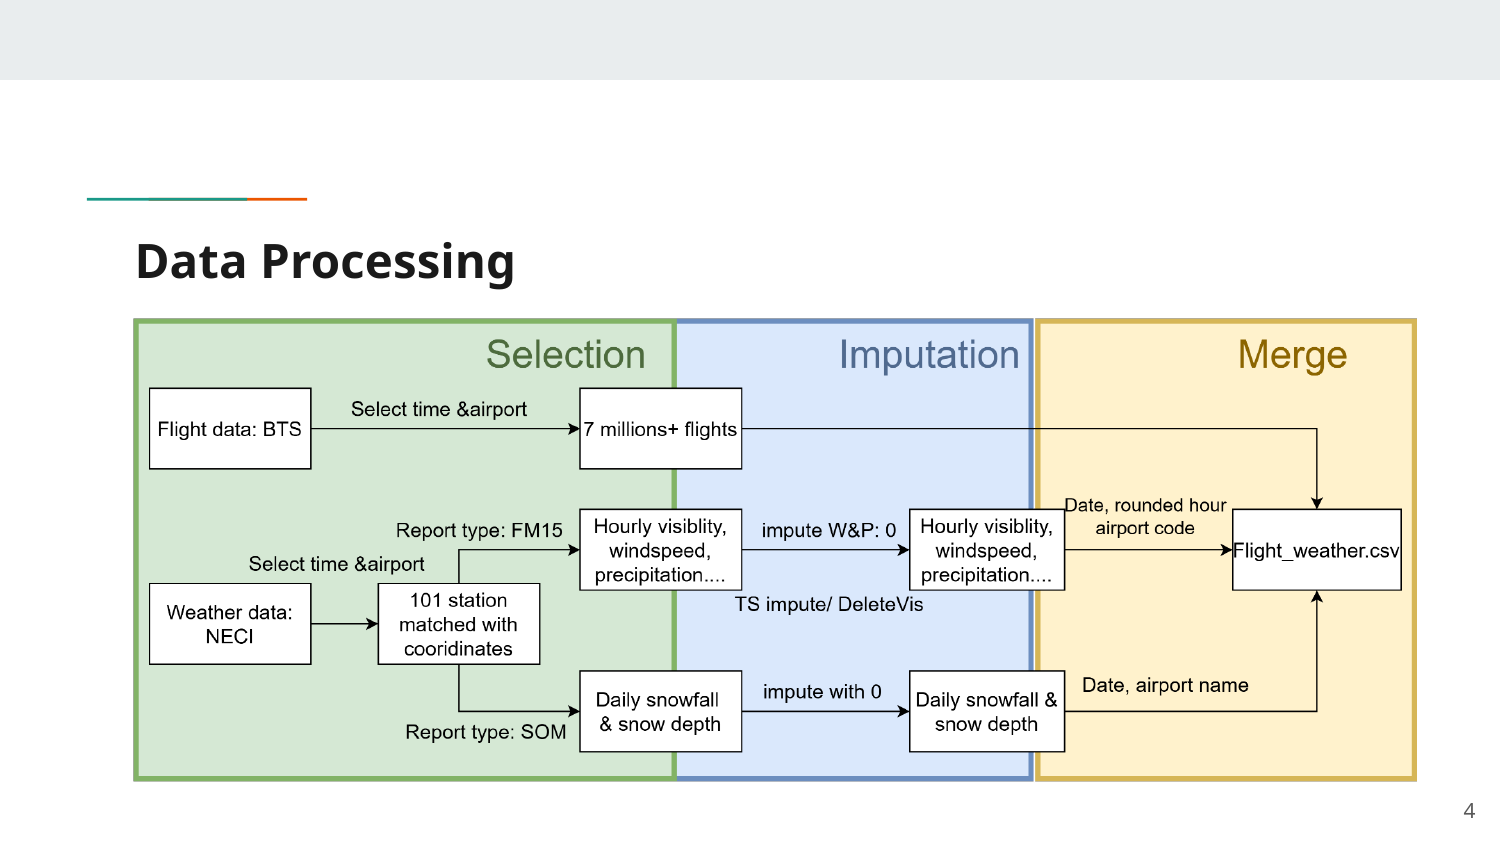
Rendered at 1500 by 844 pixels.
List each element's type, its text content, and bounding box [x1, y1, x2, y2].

title Data Processing [119, 216, 1381, 303]
slide_number ‹#› [1400, 779, 1491, 844]
picture [119, 303, 1431, 794]
